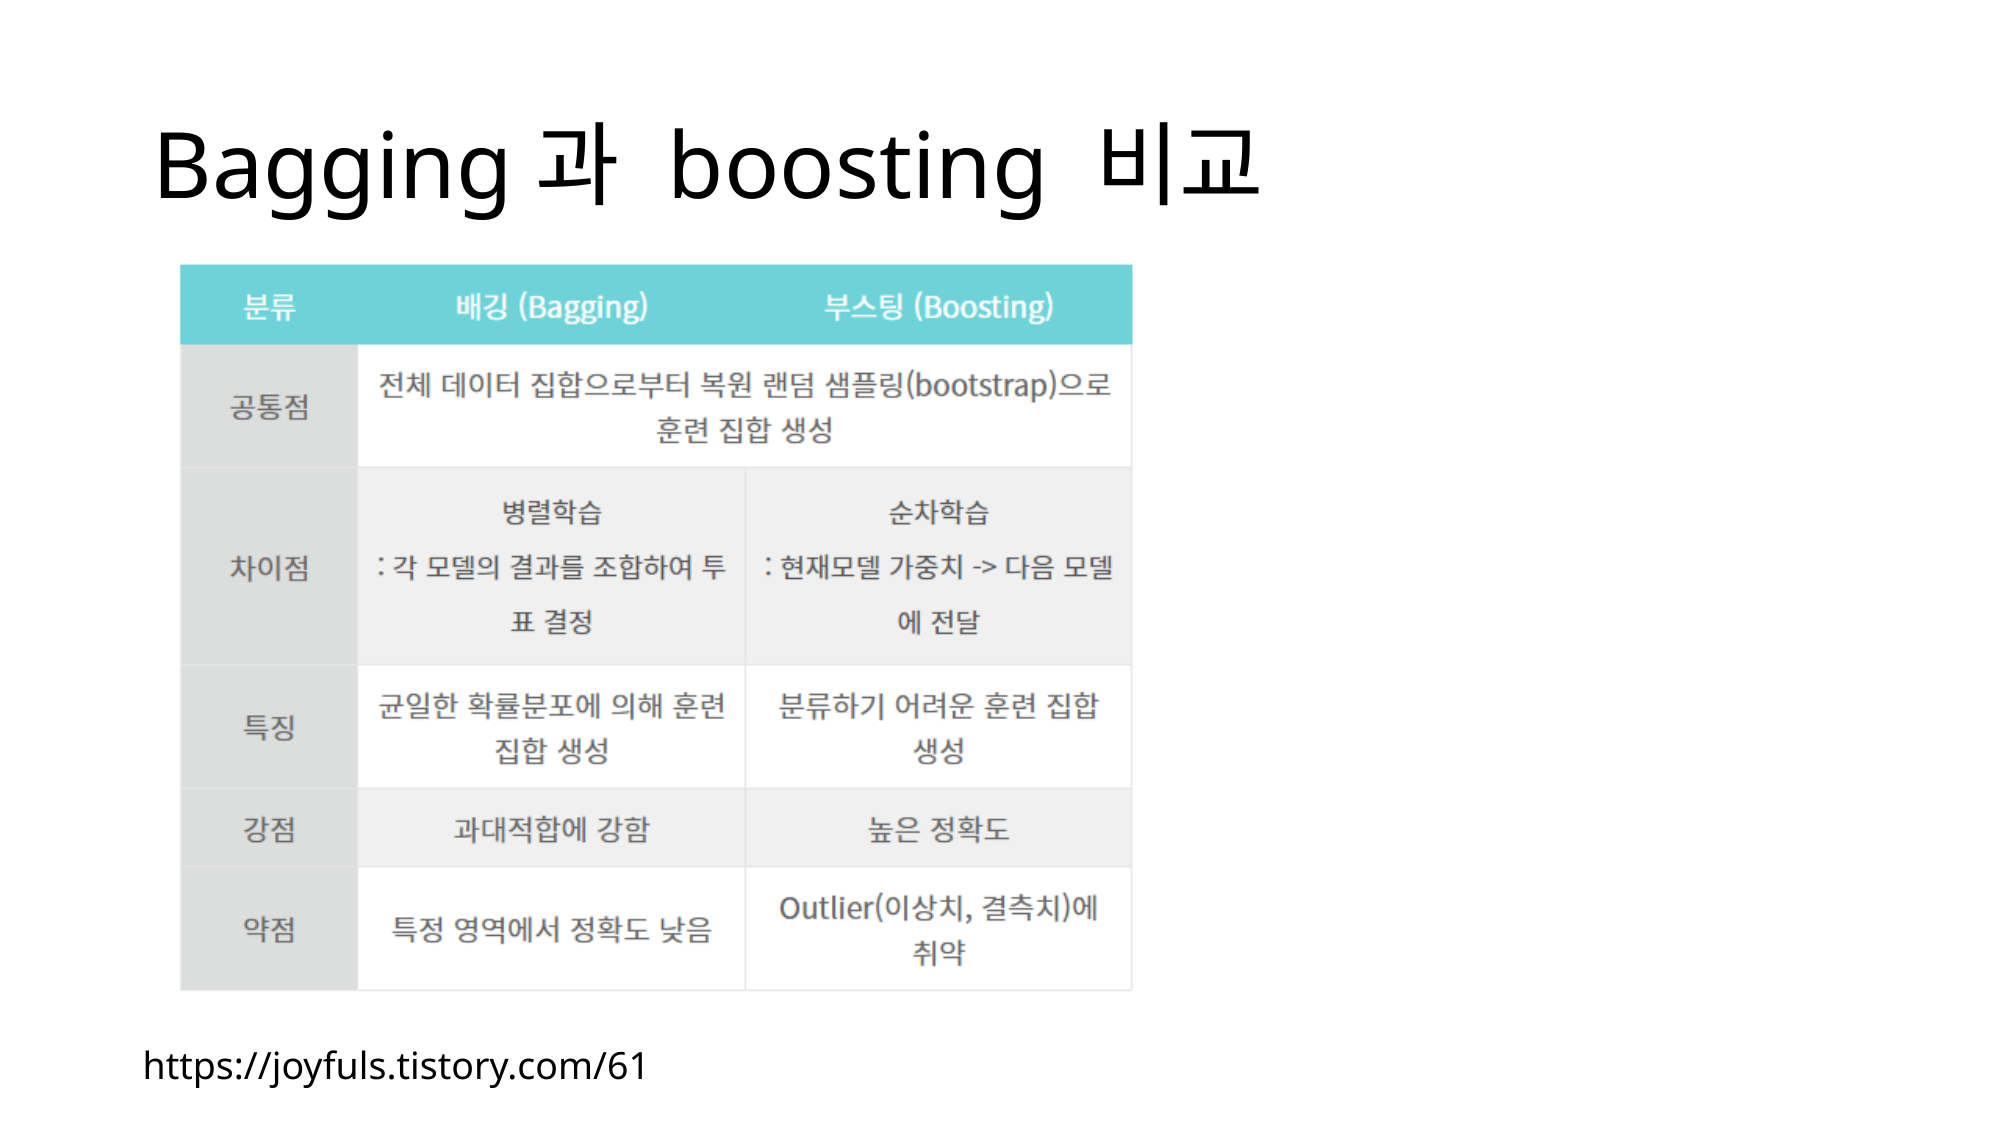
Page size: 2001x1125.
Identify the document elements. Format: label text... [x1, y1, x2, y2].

text_box https://joyfuls.tistory.com/61 [127, 1034, 666, 1095]
picture [171, 254, 1139, 996]
title Bagging과 boosting 비교 [137, 59, 1863, 278]
